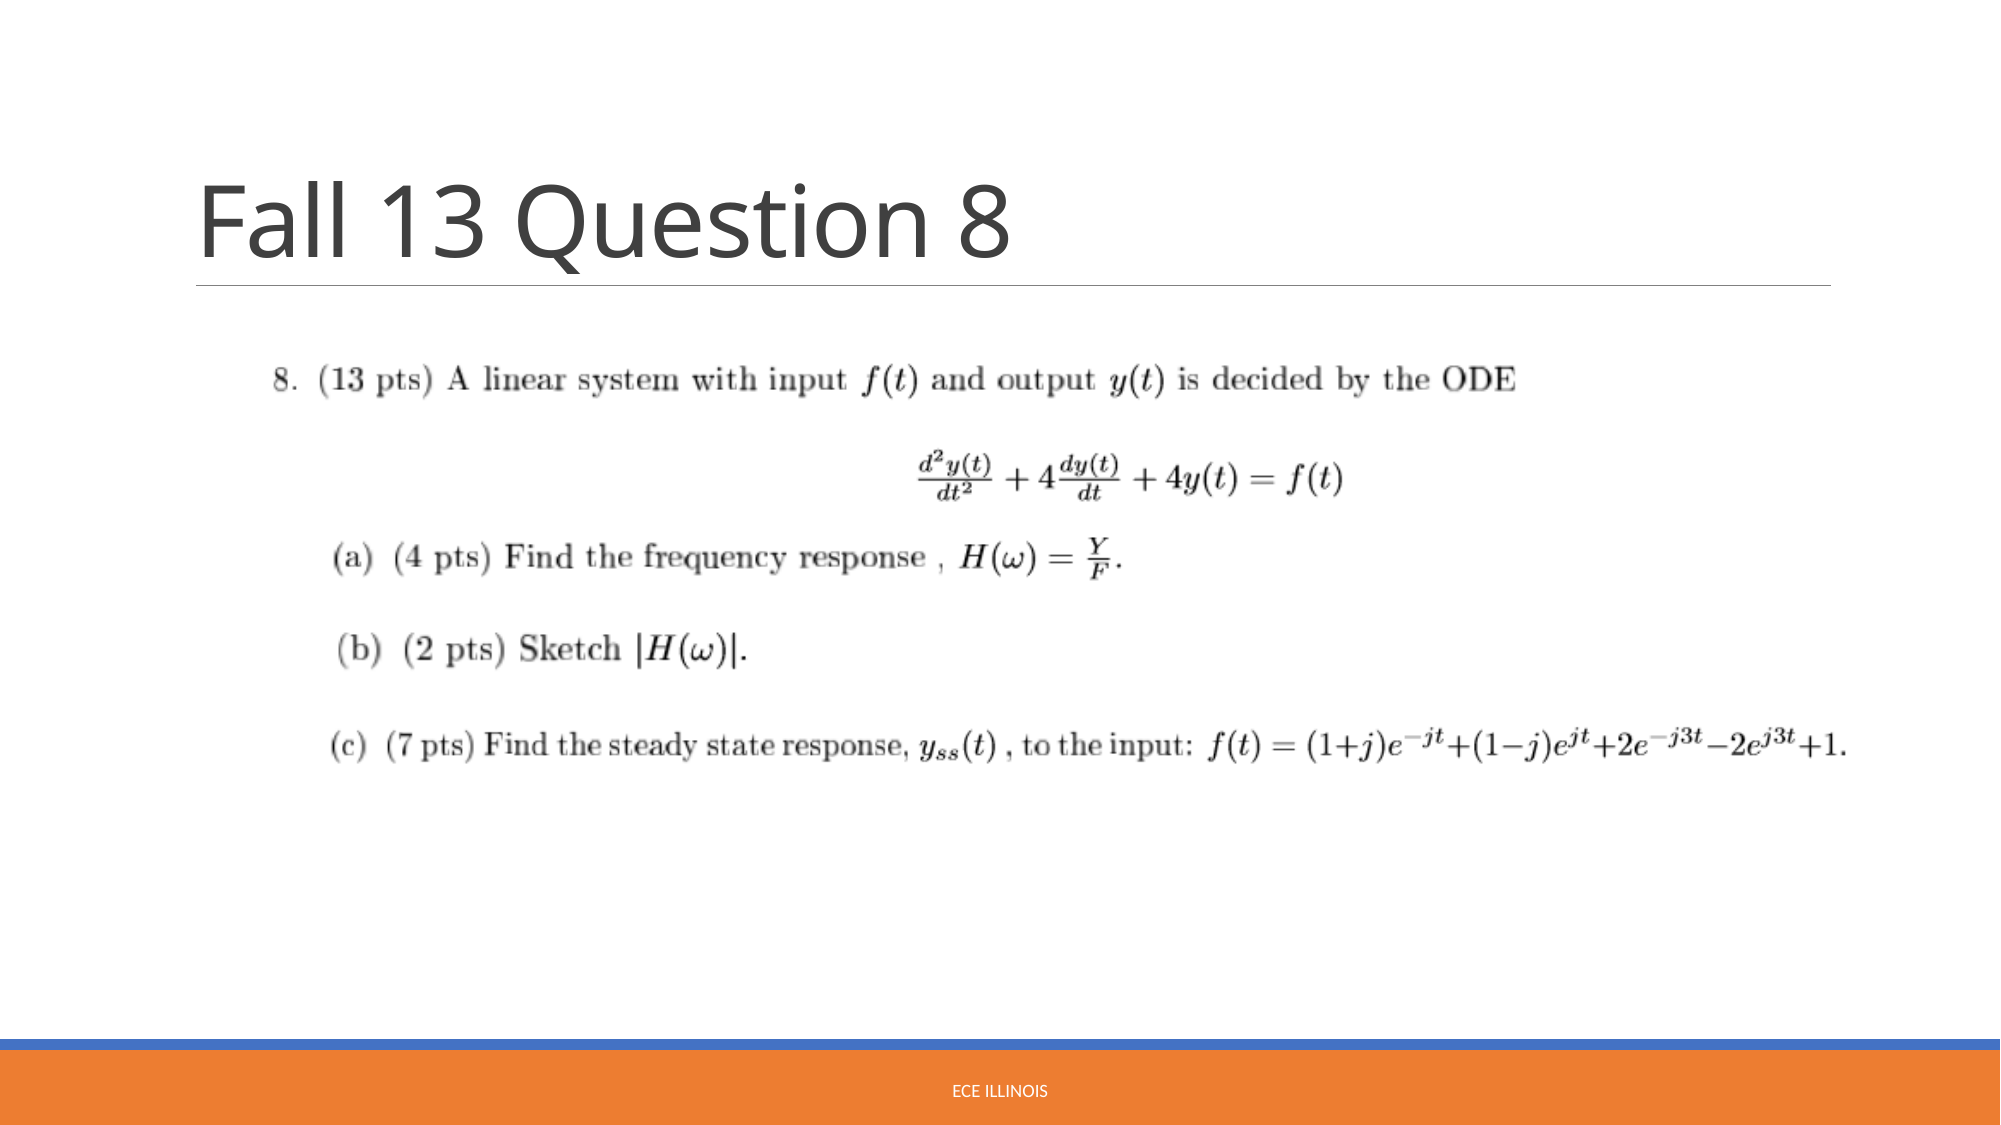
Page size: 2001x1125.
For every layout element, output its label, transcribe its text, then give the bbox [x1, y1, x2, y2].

title Fall 13 Question 8 [180, 47, 1830, 285]
footer ECE ILLINOIS [604, 1059, 1396, 1120]
picture [311, 603, 1397, 694]
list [208, 303, 1969, 641]
picture [311, 716, 1921, 777]
